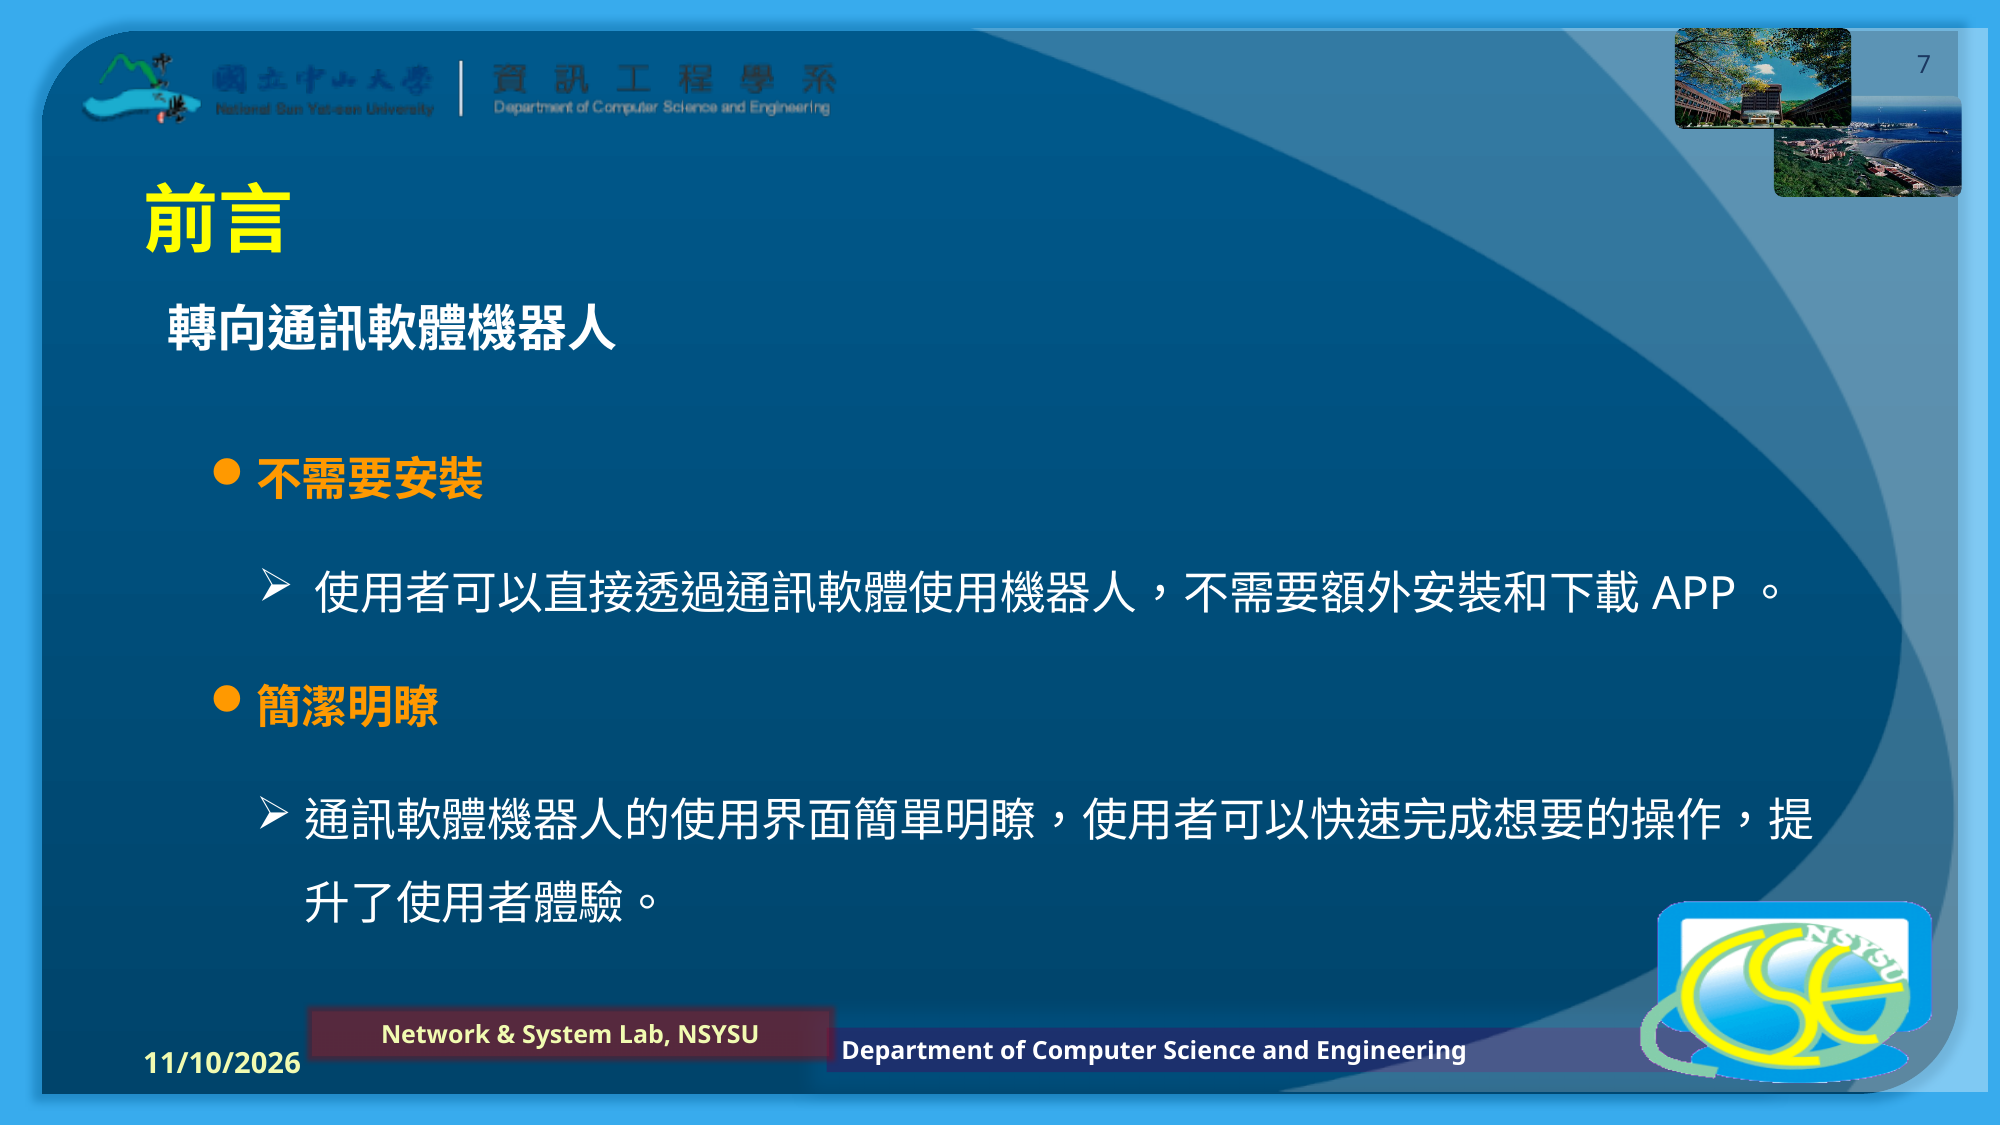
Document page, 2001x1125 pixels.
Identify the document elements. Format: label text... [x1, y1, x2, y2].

text_box 前言 [128, 97, 1787, 269]
text_box 轉向通訊軟體機器人 [152, 289, 694, 365]
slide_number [128, 1034, 541, 1094]
list 不需要安裝 使用者可以直接透過通訊軟體使用機器人，不需要額外安裝和下載APP。 簡潔明瞭 通訊軟體機器人的使用界面簡單明瞭，使用者可以快速完成想要的操作，提升了使用者體驗。 [194, 414, 1839, 902]
picture [22, 28, 1988, 1094]
slide_number 6 [1838, 35, 1947, 96]
